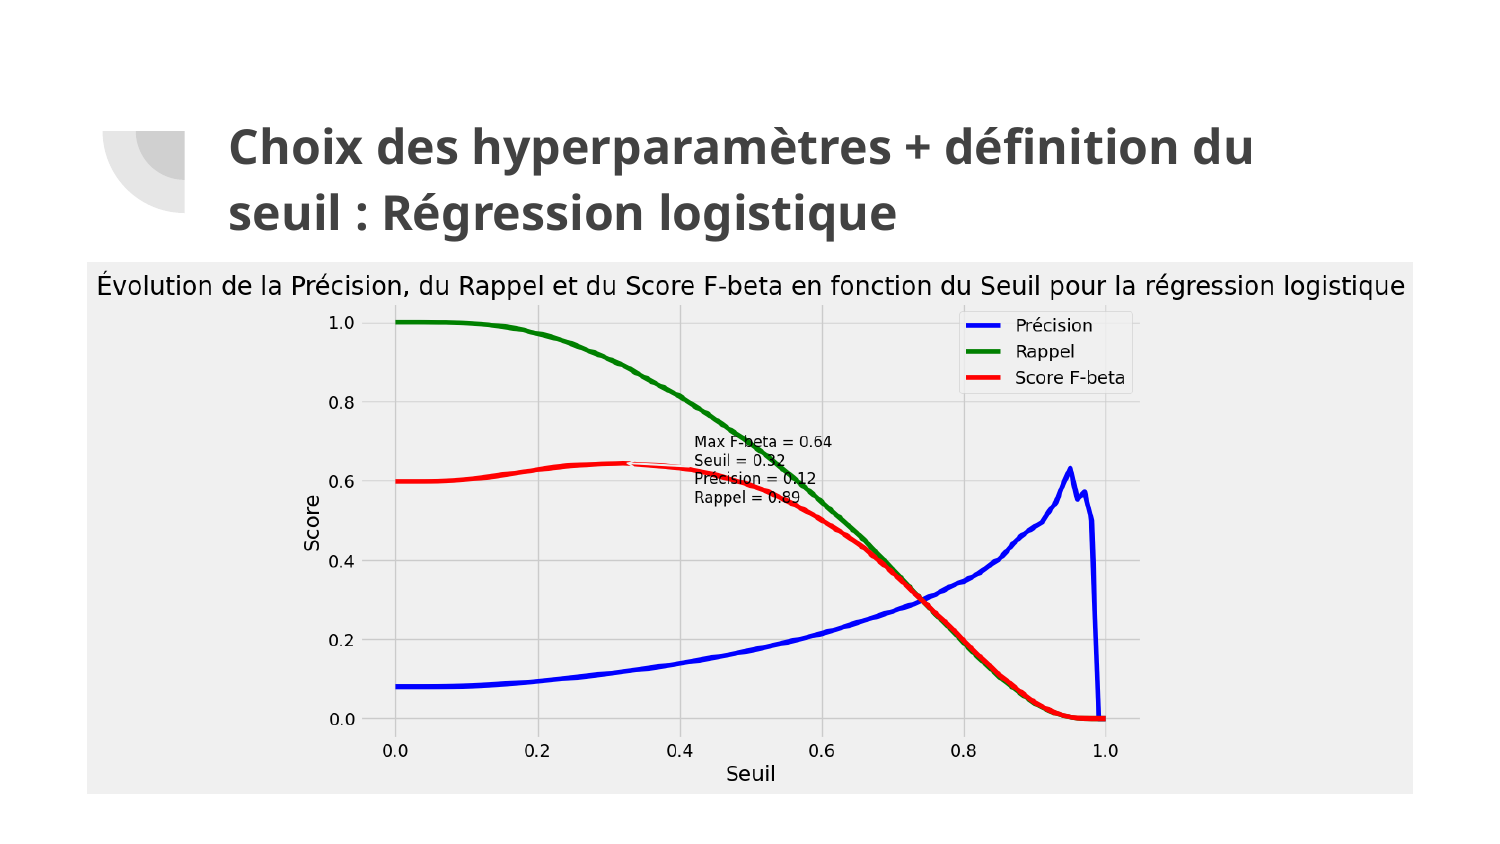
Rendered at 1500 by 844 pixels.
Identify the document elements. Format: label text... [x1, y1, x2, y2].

title Choix des hyperparamètres + définition du seuil : Régression logistique [213, 98, 1368, 260]
picture [87, 261, 1413, 794]
